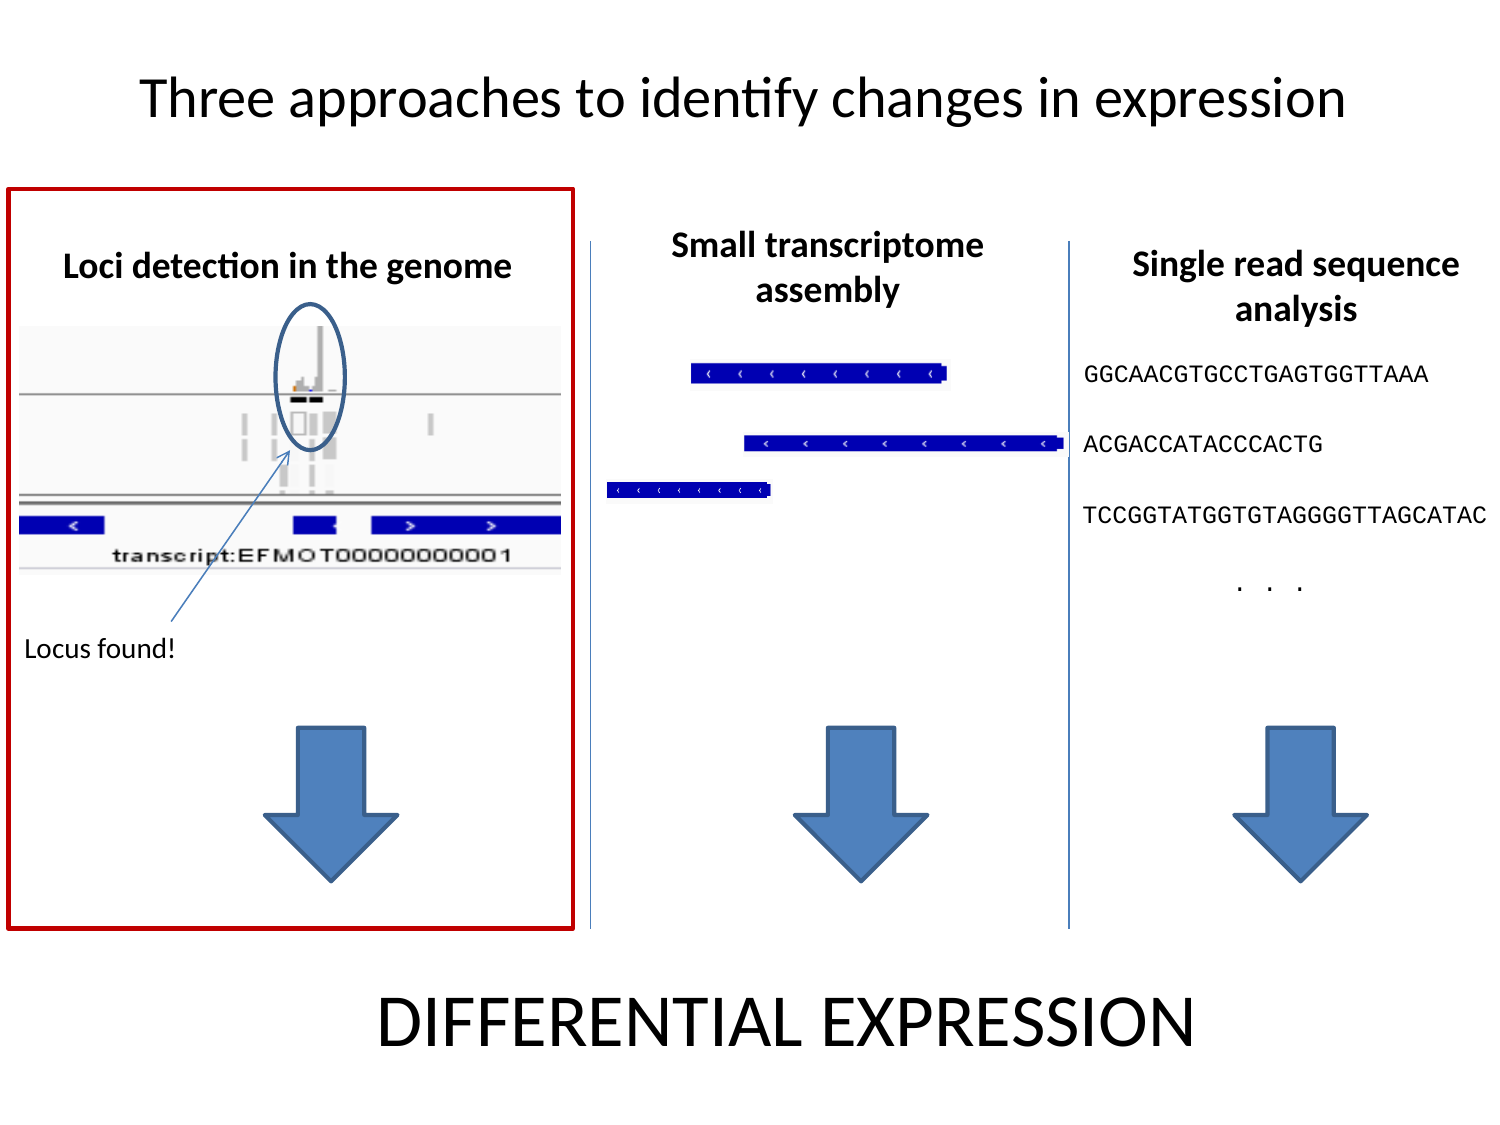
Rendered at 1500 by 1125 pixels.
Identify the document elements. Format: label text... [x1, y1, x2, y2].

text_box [170, 449, 291, 622]
text_box DIFFERENTIAL EXPRESSION [361, 964, 1213, 1070]
text_box [792, 725, 930, 884]
text_box Small transcriptome assembly [596, 212, 1060, 318]
picture [742, 432, 1070, 457]
text_box [6, 187, 575, 931]
text_box . . . [1217, 559, 1323, 604]
picture [690, 359, 951, 391]
text_box Single read sequence analysis [1092, 231, 1500, 337]
picture [18, 325, 562, 575]
picture [605, 479, 773, 504]
text_box TCCGGTATGGTGTAGGGGTTAGCATAC [1073, 491, 1500, 537]
title Three approaches to identify changes in expression [68, 0, 1419, 188]
text_box GGCAACGTGCCTGAGTGGTTAAA [1073, 349, 1444, 395]
text_box [1232, 725, 1369, 884]
text_box ACGACCATACCCACTG [1073, 420, 1339, 465]
